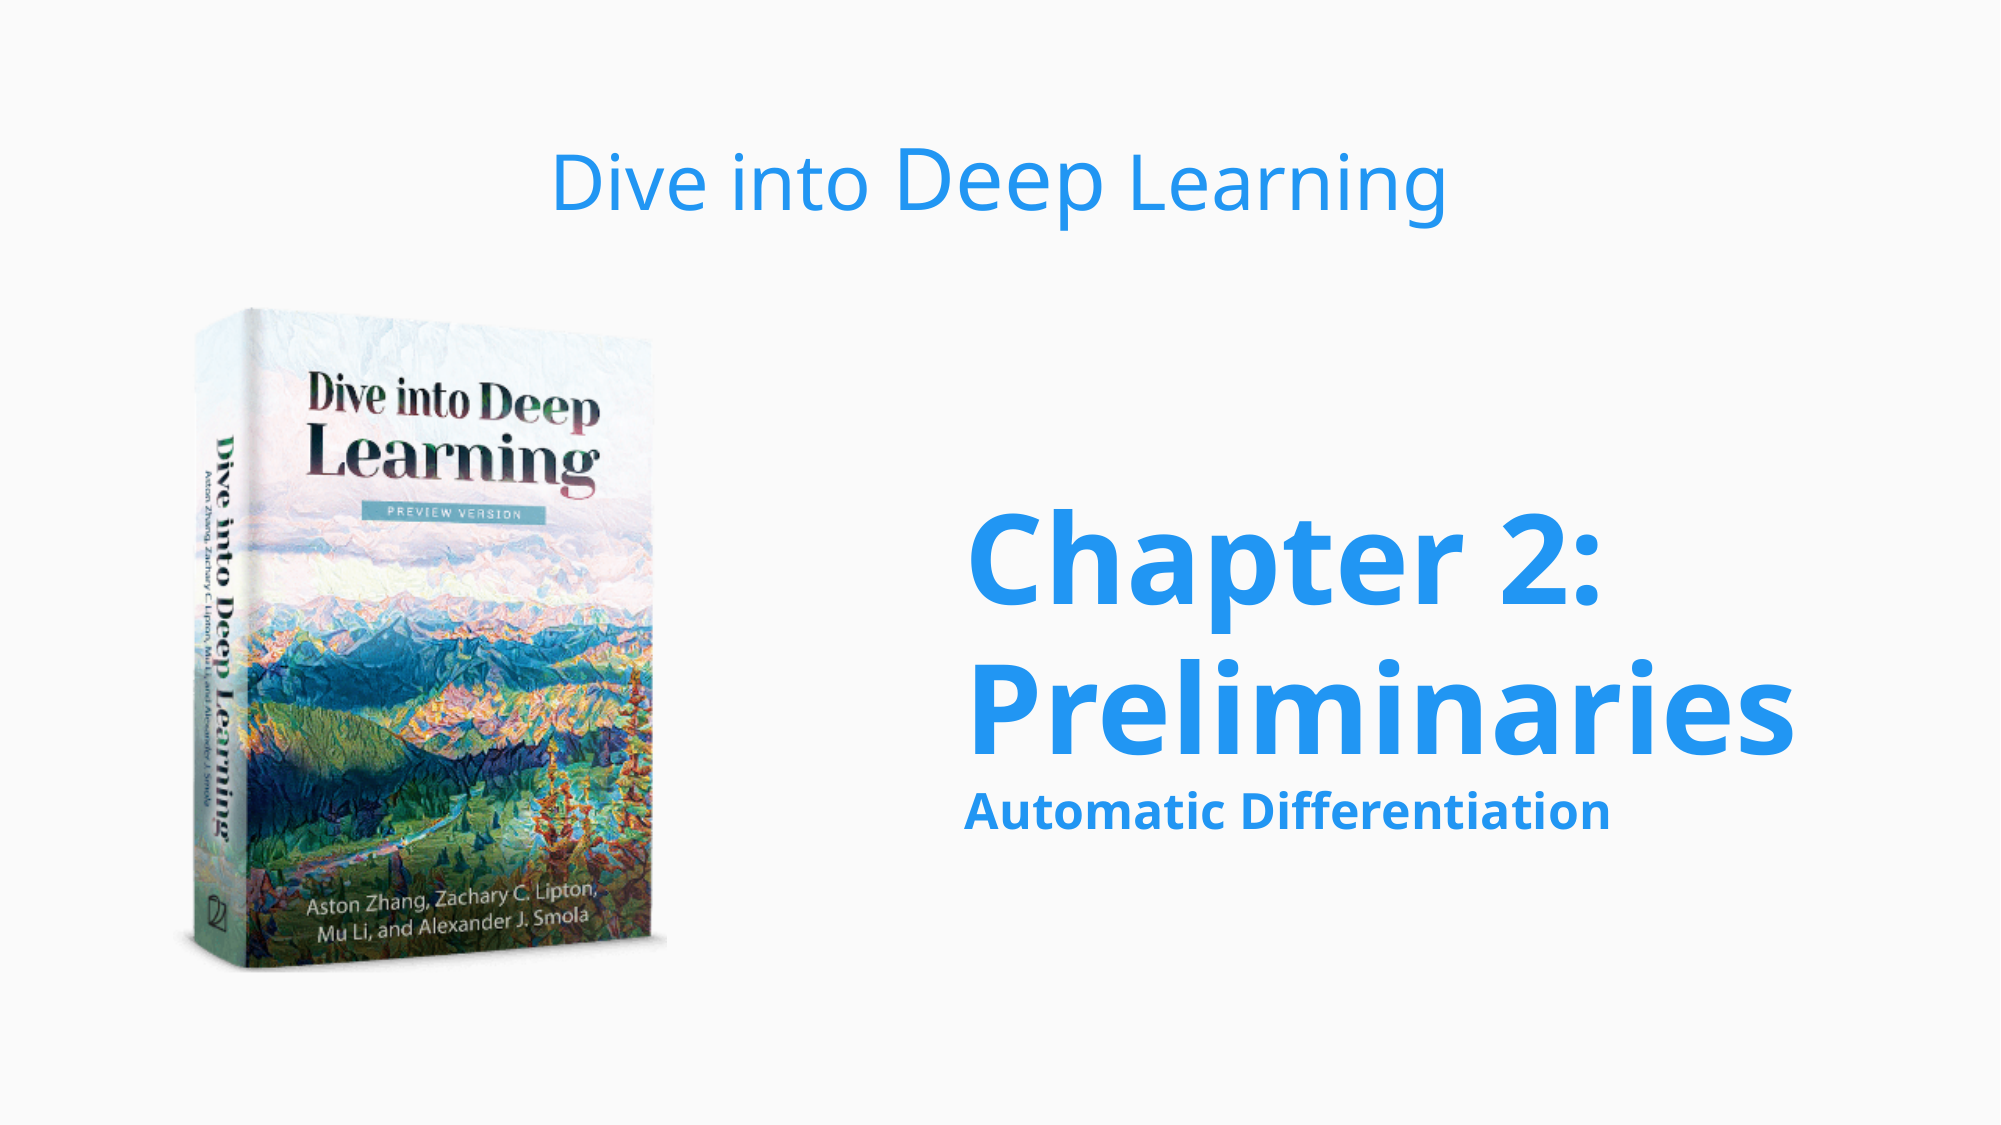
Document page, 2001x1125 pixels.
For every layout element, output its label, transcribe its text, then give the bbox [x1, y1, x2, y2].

picture [173, 303, 667, 982]
text_box Chapter 2: Preliminaries Automatic Differentiation [950, 471, 1950, 847]
title Dive into Deep Learning [249, 128, 1750, 330]
